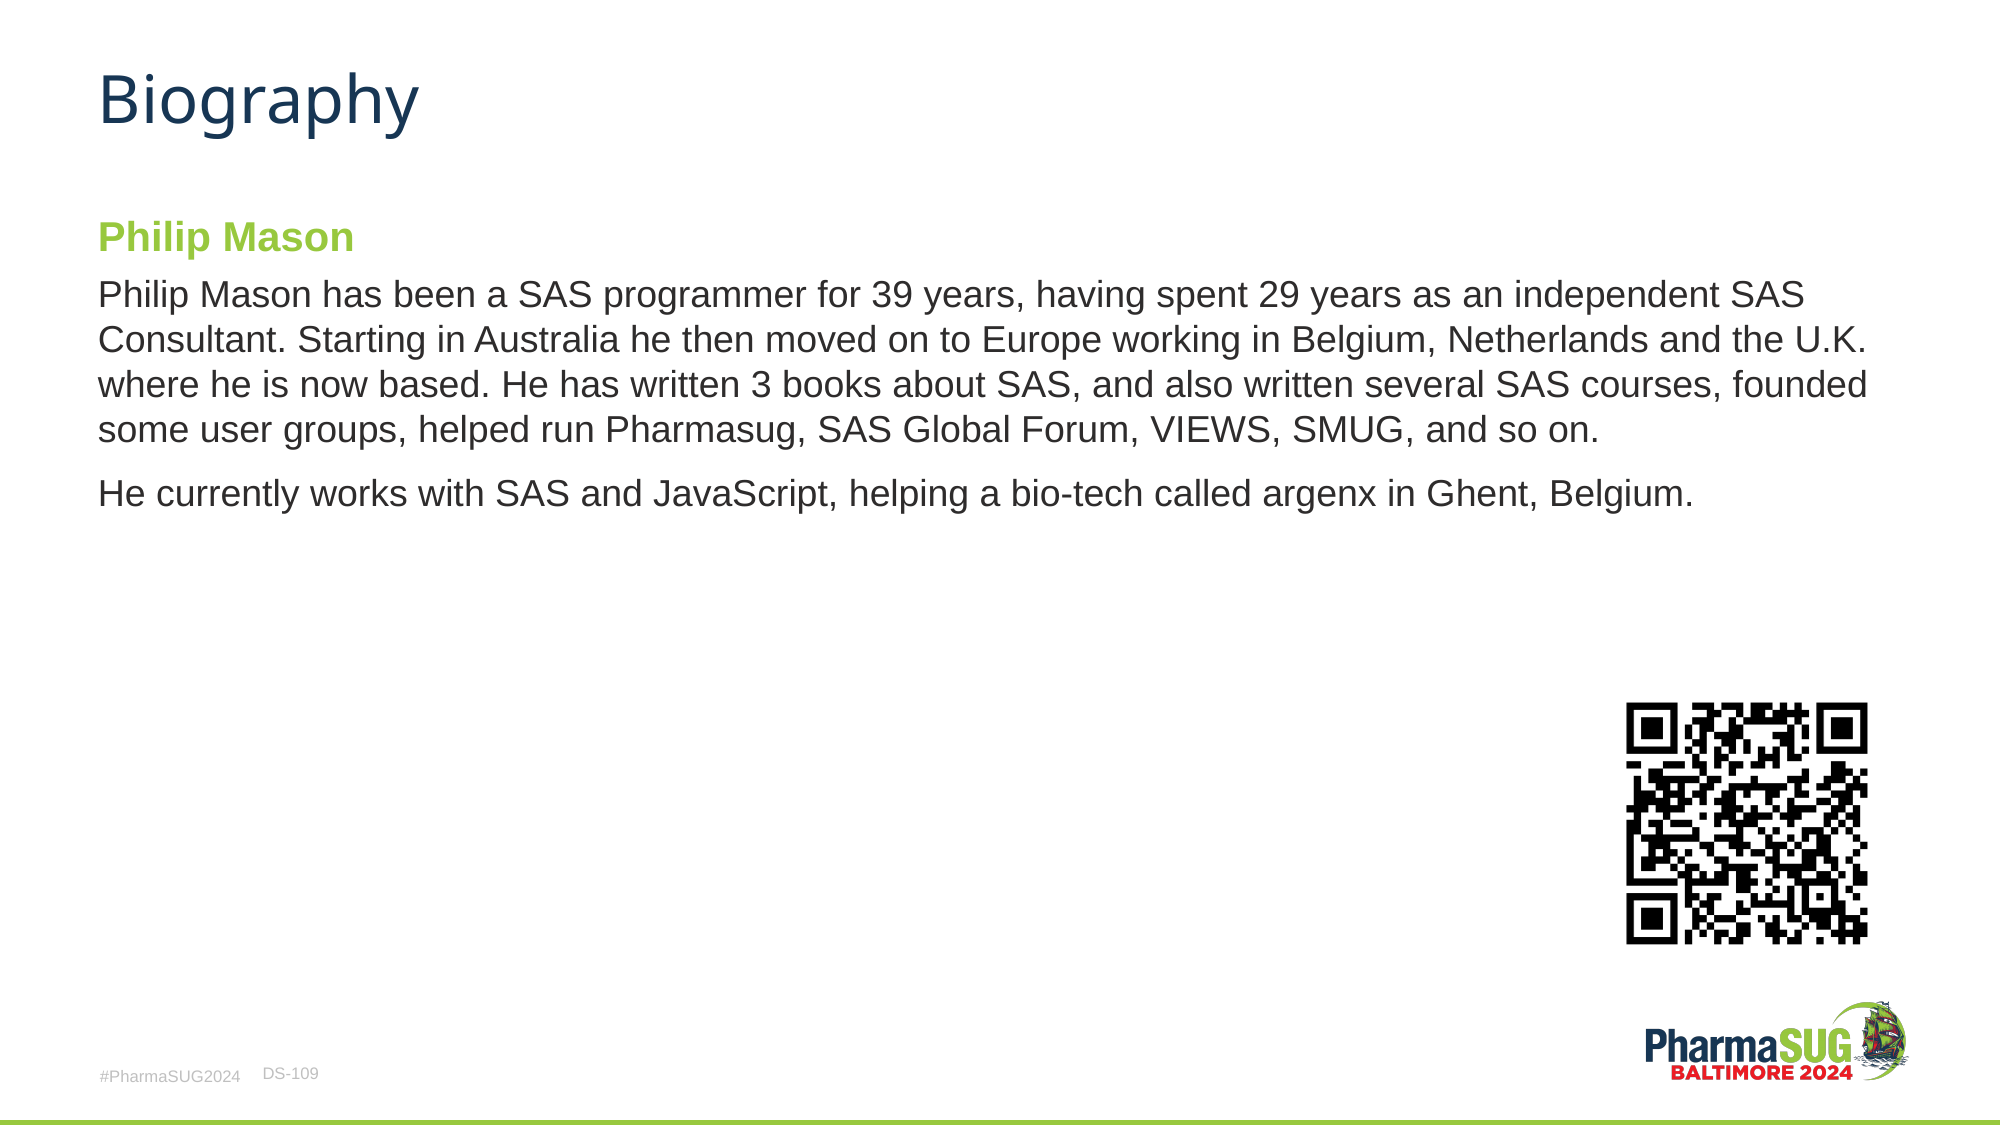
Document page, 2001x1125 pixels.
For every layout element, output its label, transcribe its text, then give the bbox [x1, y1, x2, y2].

footer DS-109 [247, 1042, 396, 1103]
list Philip Mason [97, 210, 1904, 261]
picture [1620, 990, 1935, 1106]
picture [1591, 667, 1904, 981]
list Philip Mason has been a SAS programmer for 39 years, having spent 29 years as an independent SAS Consultant. Starting in Australia he then moved on to Europe working in Belgium, Netherlands and the U.K. where he is now based. He has written 3 books about SAS, and also written several SAS courses, founded some user groups, helped run Pharmasug, SAS Global Forum, VIEWS, SMUG, and so on. He currently works with SAS and JavaScript, helping a bio-tech called argenx in Ghent, Belgium. [97, 270, 1904, 517]
title Biography [97, 51, 1904, 153]
